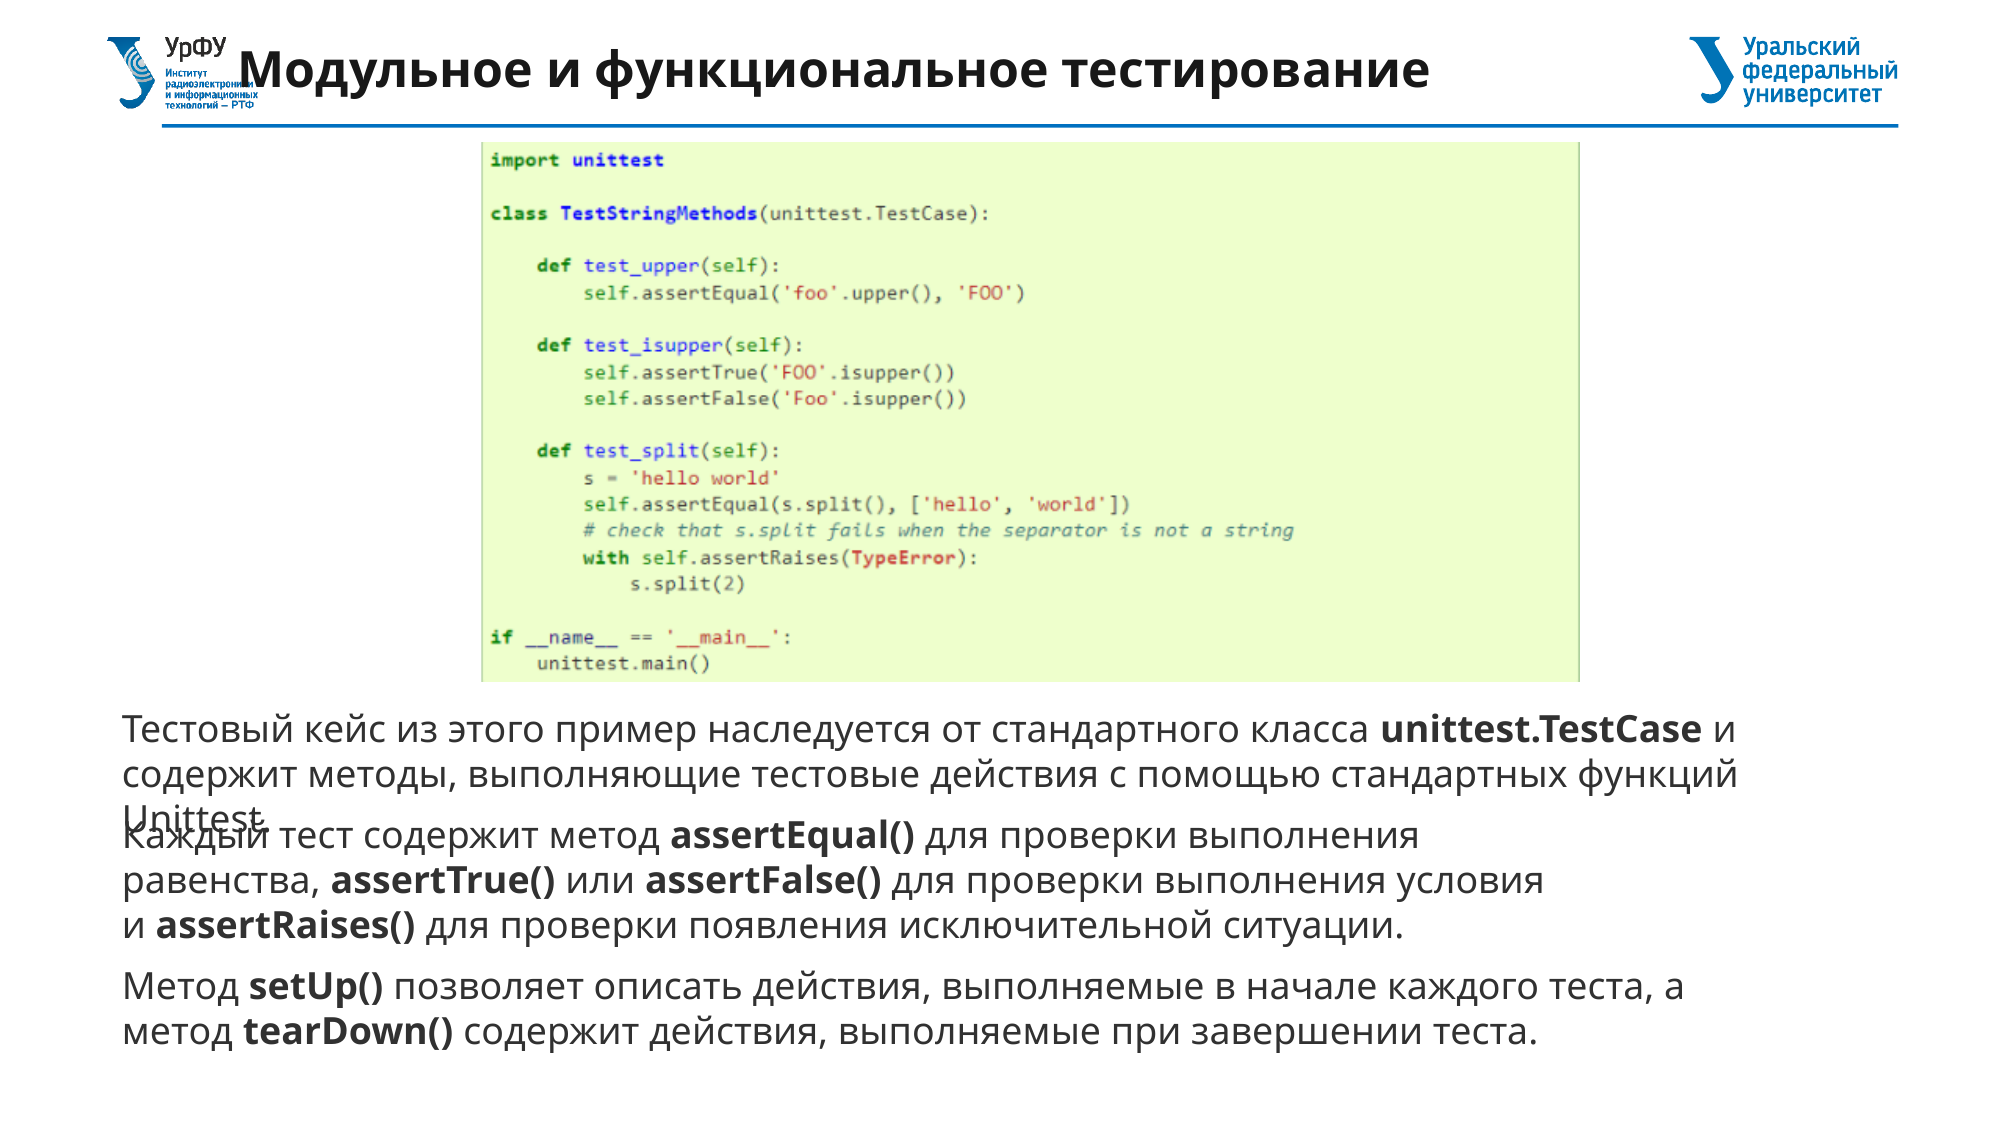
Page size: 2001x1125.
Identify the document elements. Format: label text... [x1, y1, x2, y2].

text_box Модульное и функциональное тестирование [222, 29, 1447, 105]
picture [107, 37, 258, 109]
text_box Метод setUp() позволяет описать действия, выполняемые в начале каждого теста, а метод tearDown() содержит действия, выполняемые при завершении теста. [107, 954, 1899, 1060]
text_box Каждый тест содержит метод assertEqual() для проверки выполнения равенства, assertTrue() или assertFalse() для проверки выполнения условия и assertRaises() для проверки появления исключительной ситуации. [107, 803, 1899, 954]
picture [480, 142, 1580, 683]
text_box Тестовый кейс из этого пример наследуется от стандартного класса unittest.TestCase и содержит методы, выполняющие тестовые действия с помощью стандартных функций Unittest. [107, 697, 1899, 803]
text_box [1687, 35, 1899, 109]
text_box [161, 123, 1899, 129]
